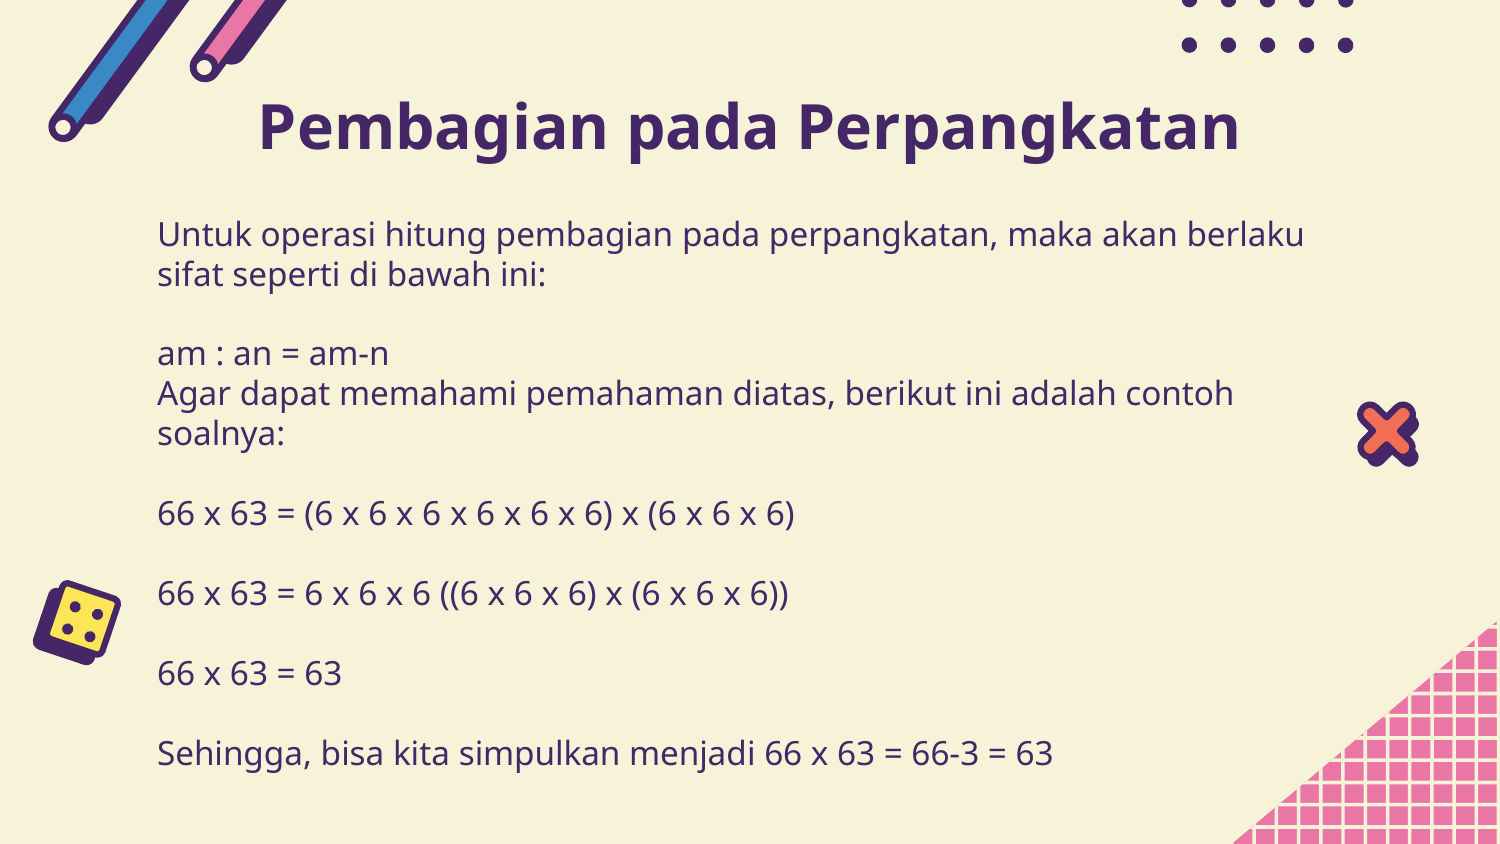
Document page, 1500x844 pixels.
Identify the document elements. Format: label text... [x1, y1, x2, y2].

list Untuk operasi hitung pembagian pada perpangkatan, maka akan berlaku sifat seperti di bawah ini: am : an = am-n Agar dapat memahami pemahaman diatas, berikut ini adalah contoh soalnya: 66 x 63 = (6 x 6 x 6 x 6 x 6 x 6) x (6 x 6 x 6) 66 x 63 = 6 x 6 x 6 ((6 x 6 x 6) x (6 x 6 x 6)) 66 x 63 = 63 Sehingga, bisa kita simpulkan menjadi 66 x 63 = 66-3 = 63 [119, 226, 1381, 758]
title Pembagian pada Perpangkatan [119, 85, 1381, 164]
